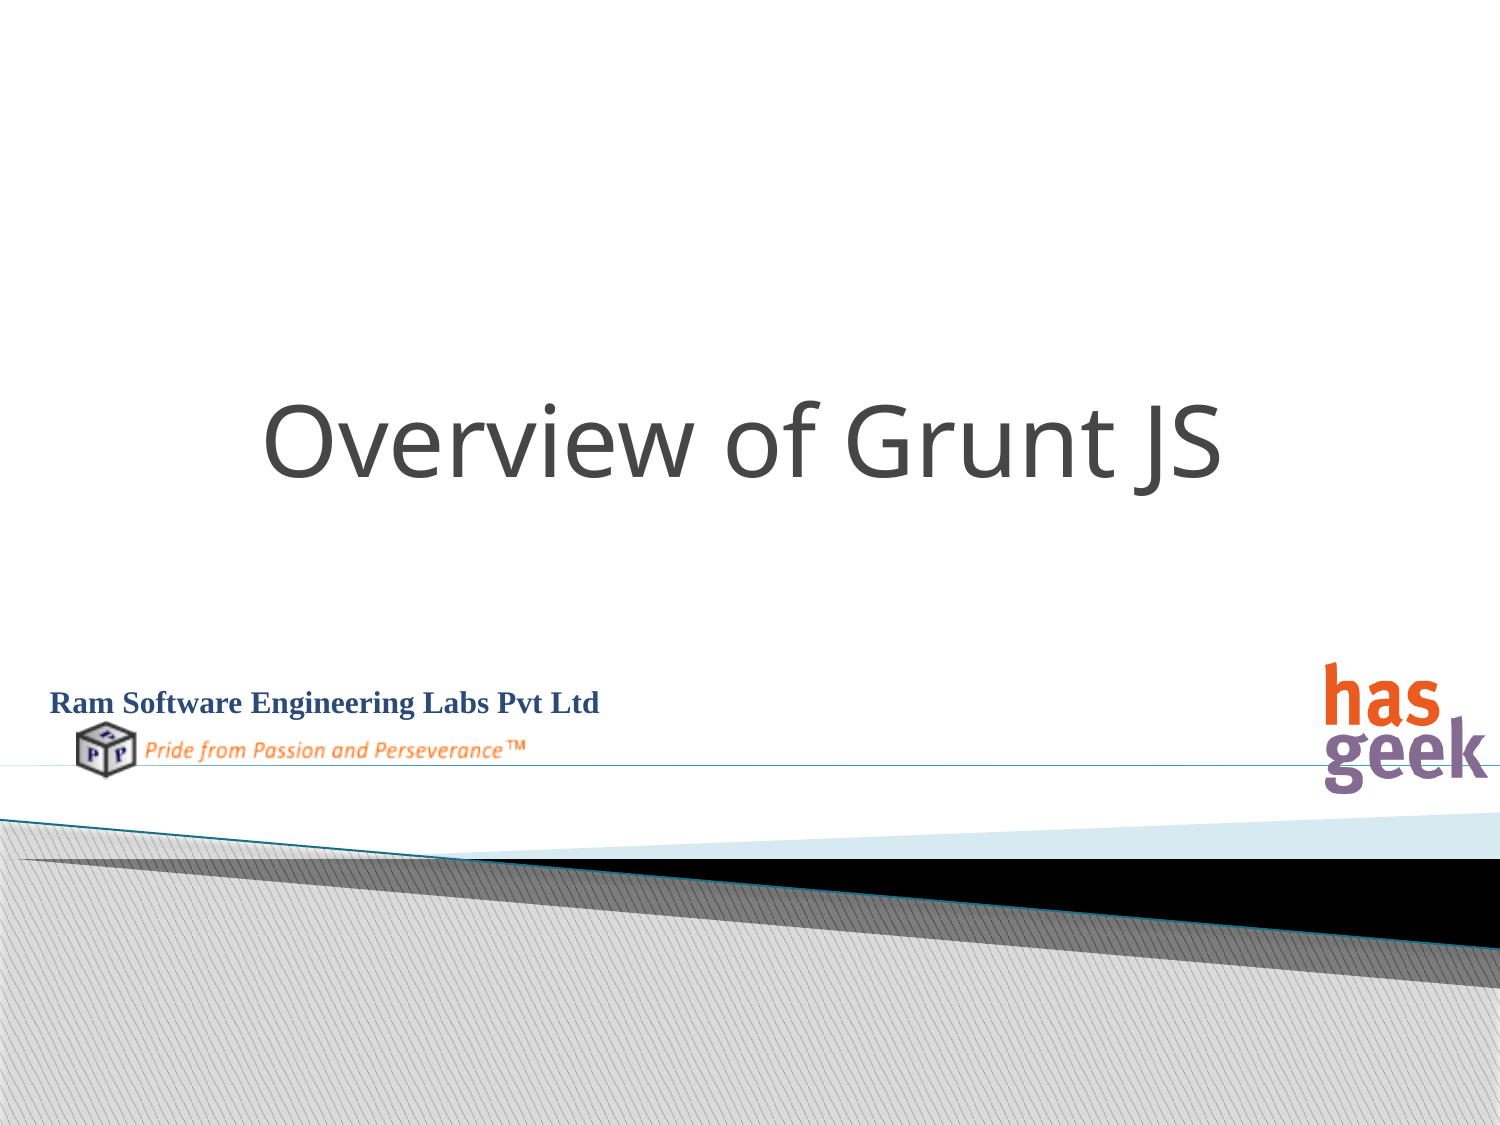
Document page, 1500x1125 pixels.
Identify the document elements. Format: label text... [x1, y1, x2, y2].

picture [1324, 662, 1488, 795]
title Overview of Grunt JS [105, 287, 1380, 588]
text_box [14, 662, 636, 780]
picture [5, 859, 1500, 989]
